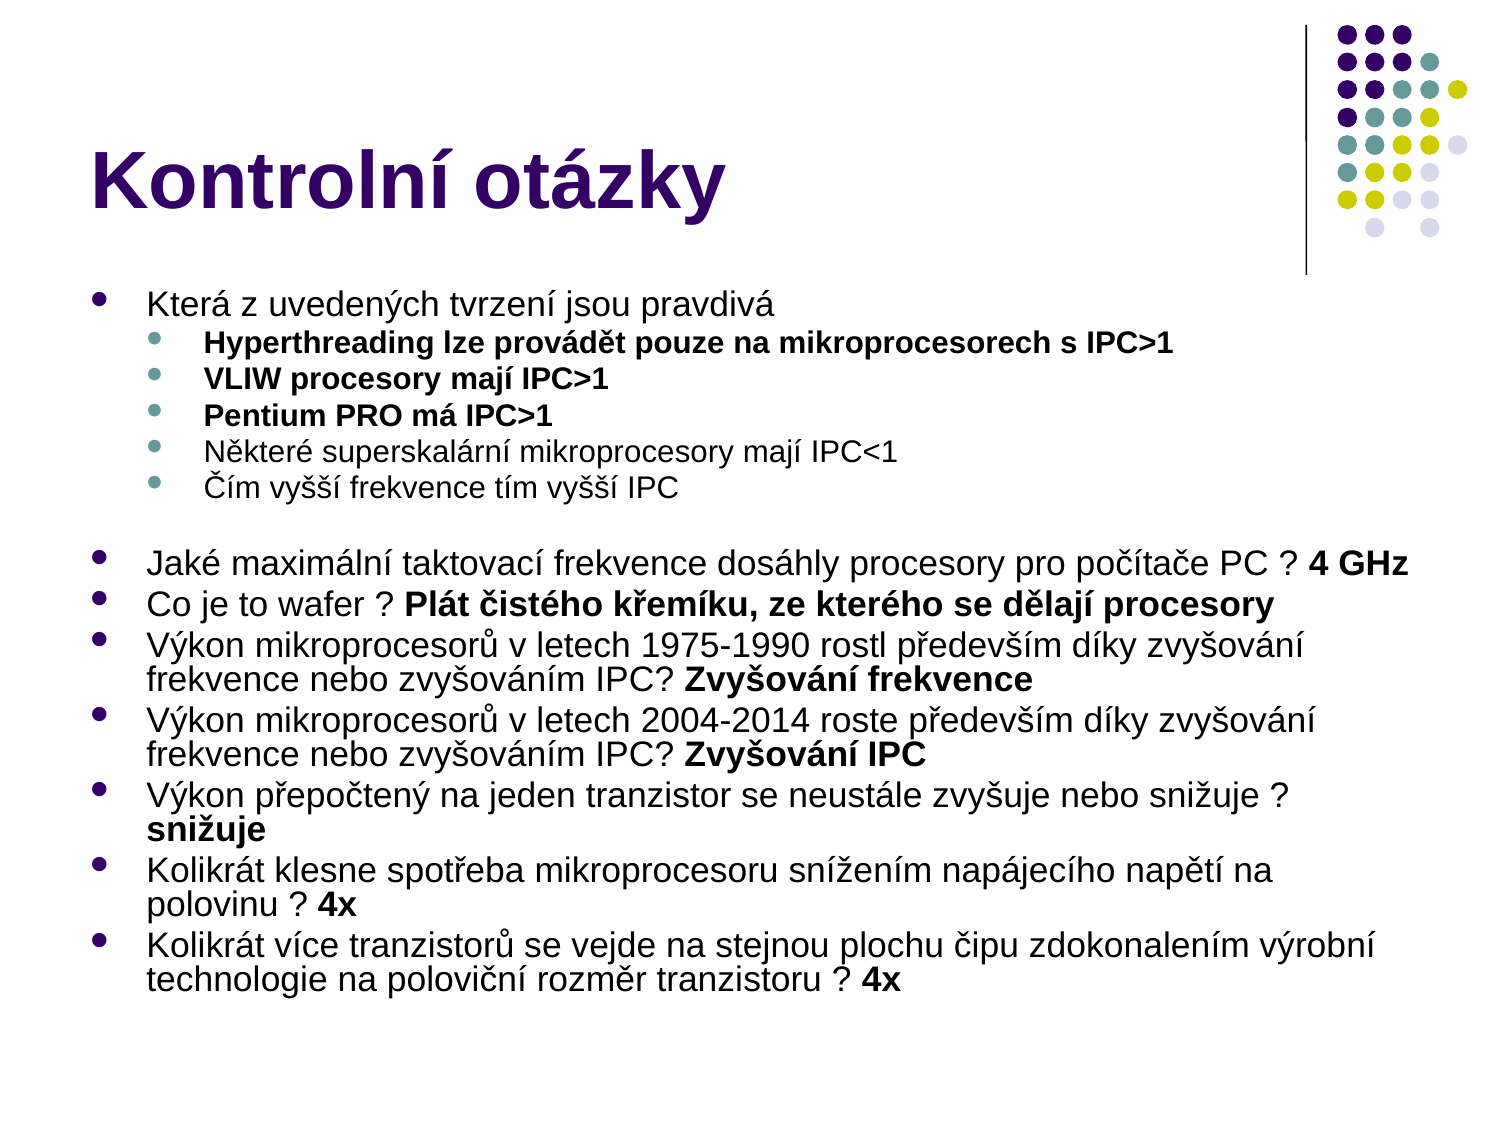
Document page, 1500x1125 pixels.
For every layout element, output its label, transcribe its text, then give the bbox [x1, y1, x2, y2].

list Která z uvedených tvrzení jsou pravdivá Hyperthreading lze provádět pouze na mikroprocesorech s IPC>1 VLIW procesory mají IPC>1 Pentium PRO má IPC>1 Některé superskalární mikroprocesory mají IPC<1 Čím vyšší frekvence tím vyšší IPC Jaké maximální taktovací frekvence dosáhly procesory pro počítače PC ? 4 GHz Co je to wafer ? Plát čistého křemíku, ze kterého se dělají procesory Výkon mikroprocesorů v letech 1975-1990 rostl především díky zvyšování frekvence nebo zvyšováním IPC? Zvyšování frekvence Výkon mikroprocesorů v letech 2004-2014 roste především díky zvyšování frekvence nebo zvyšováním IPC? Zvyšování IPC Výkon přepočtený na jeden tranzistor se neustále zvyšuje nebo snižuje ? snižuje Kolikrát klesne spotřeba mikroprocesoru snížením napájecího napětí na polovinu ? 4x Kolikrát více tranzistorů se vejde na stejnou plochu čipu zdokonalením výrobní technologie na poloviční rozměr tranzistoru ? 4x [75, 282, 1425, 1006]
title Kontrolní otázky [75, 20, 1313, 233]
